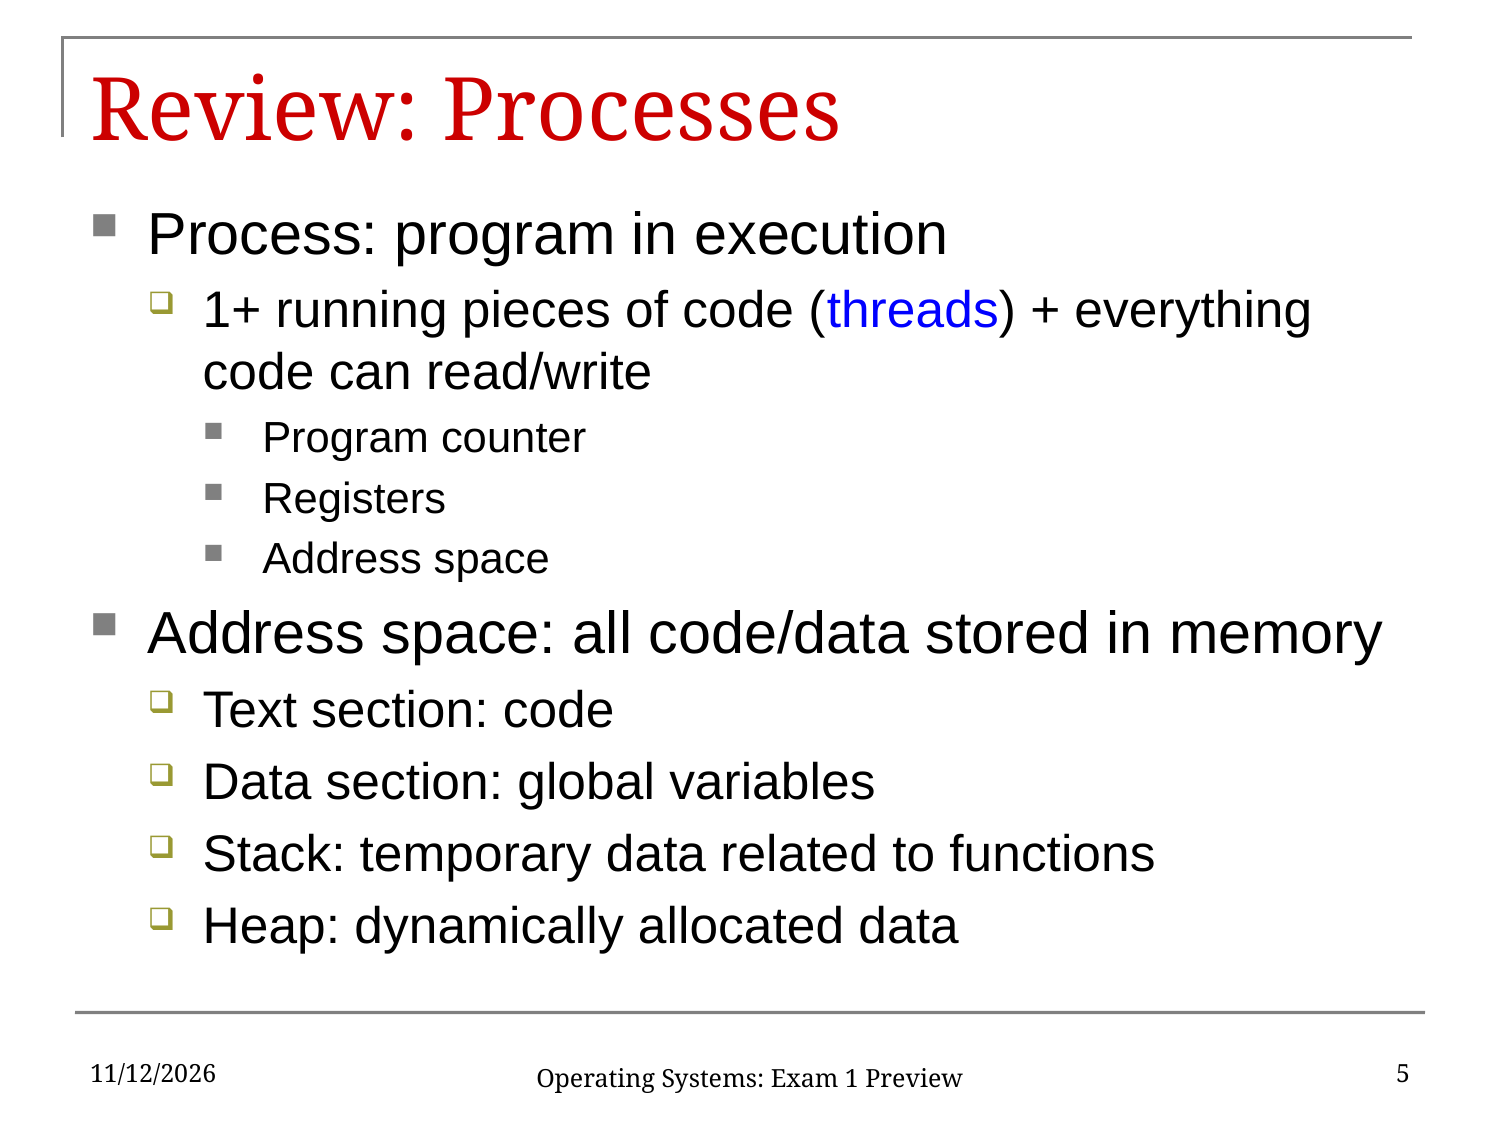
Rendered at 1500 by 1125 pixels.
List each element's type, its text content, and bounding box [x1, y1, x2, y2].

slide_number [74, 1023, 426, 1100]
footer Operating Systems: Exam 1 Preview [512, 1024, 988, 1101]
title Review: Processes [75, 45, 1425, 163]
list Process: program in execution 1+ running pieces of code (threads) + everything code can read/write Program counter Registers Address space Address space: all code/data stored in memory Text section: code Data section: global variables Stack: temporary data related to functions Heap: dynamically allocated data [75, 187, 1425, 1006]
slide_number 5 [1074, 1023, 1426, 1100]
